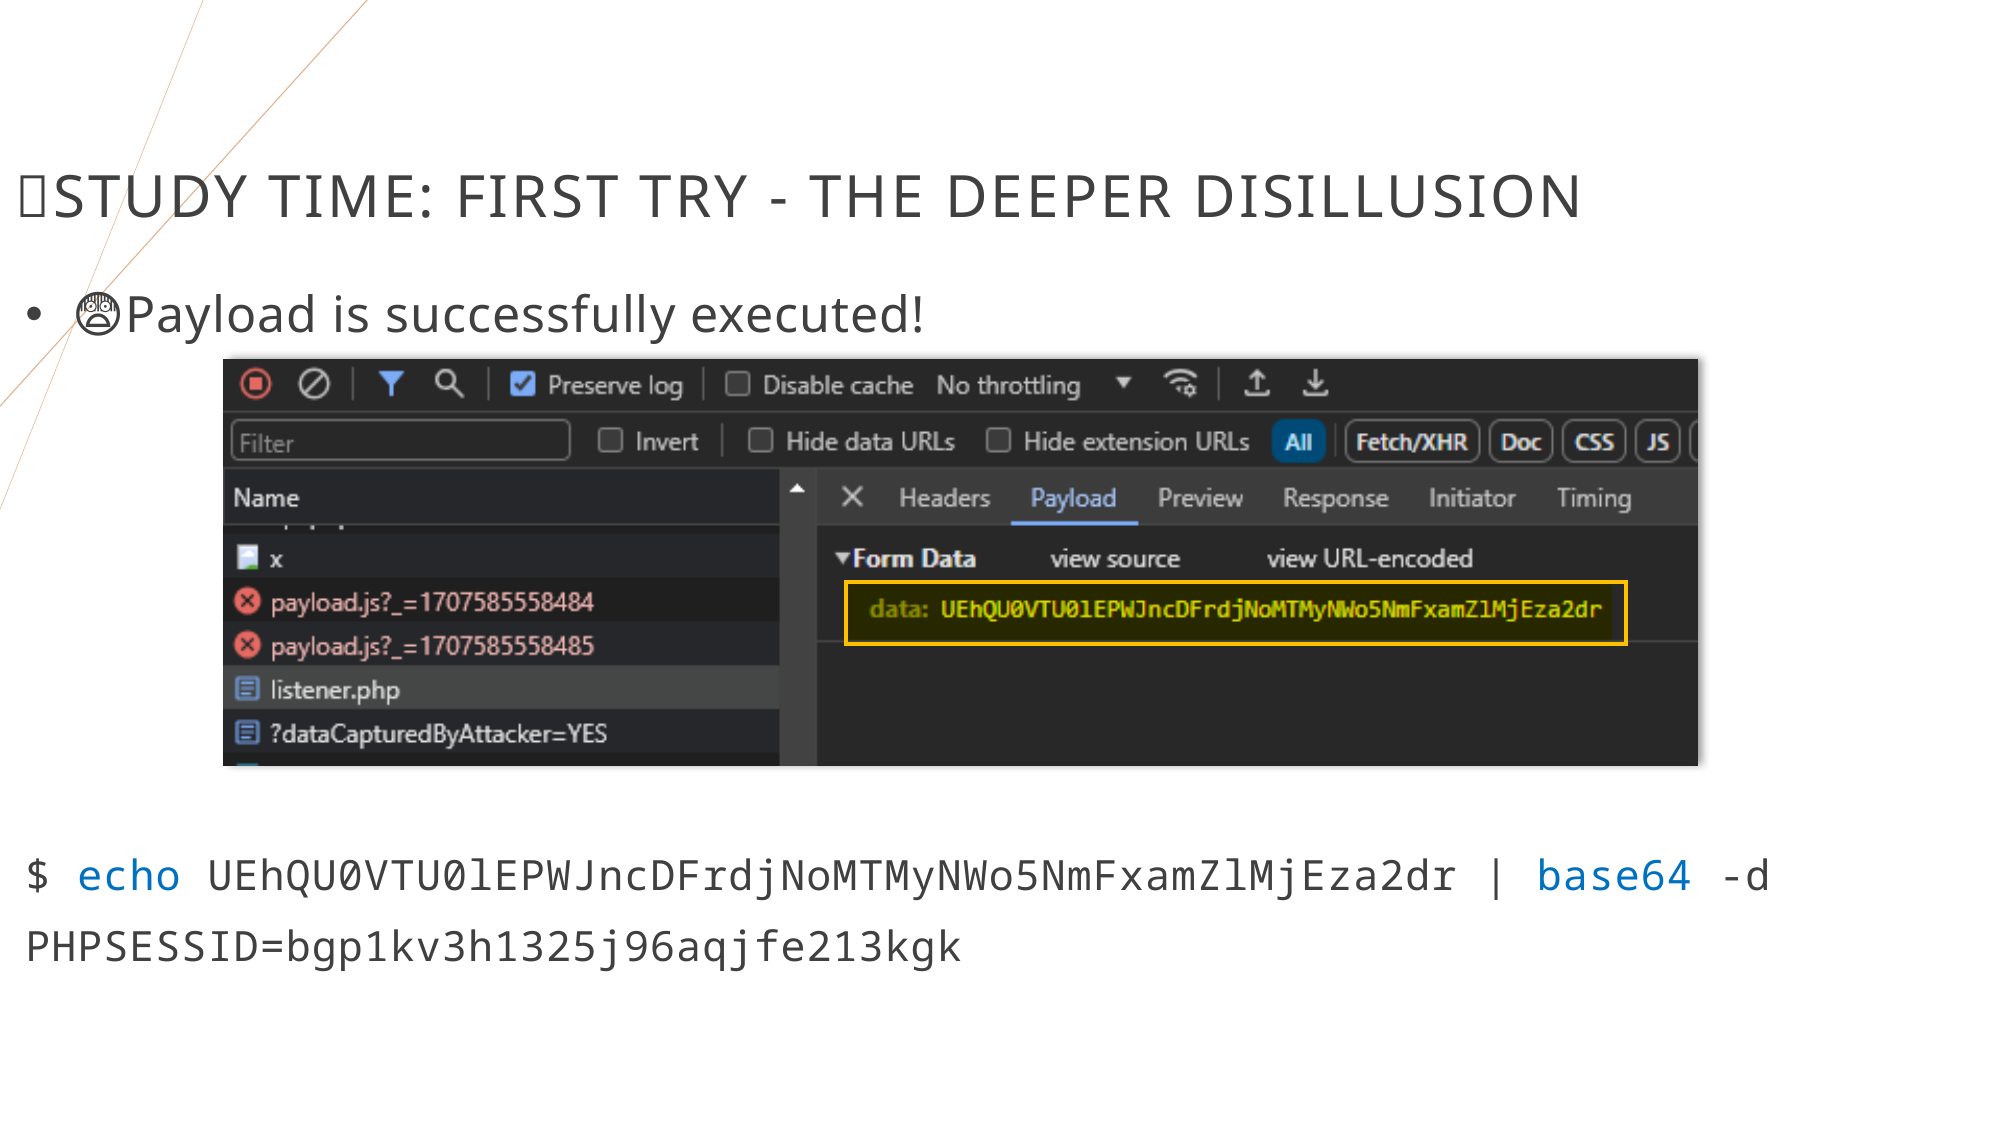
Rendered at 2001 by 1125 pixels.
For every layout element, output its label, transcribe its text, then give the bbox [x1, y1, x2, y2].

list 😨Payload is successfully executed! $ echo UEhQU0VTU0lEPWJncDFrdjNoMTMyNWo5NmFxamZlMjEza2dr | base64 -d PHPSESSID=bgp1kv3h1325j96aqjfe213kgk [10, 275, 2000, 1125]
title 🔬Study time: First try - The deeper disillusion [0, 152, 2000, 245]
picture [223, 359, 1698, 766]
